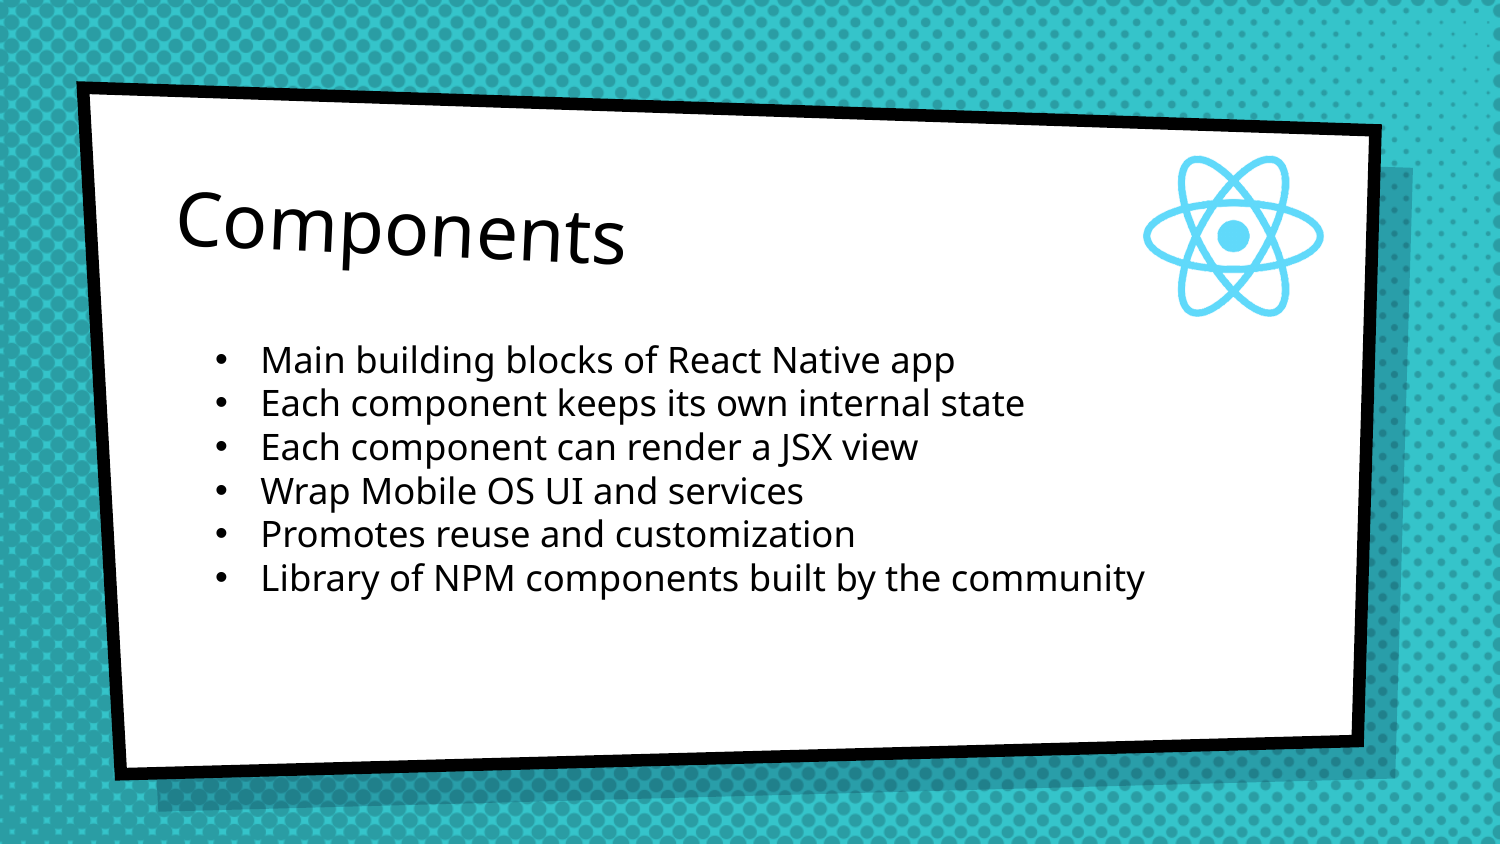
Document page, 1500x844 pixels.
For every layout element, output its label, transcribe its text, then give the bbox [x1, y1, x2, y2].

list Main building blocks of React Native app Each component keeps its own internal state Each component can render a JSX view Wrap Mobile OS UI and services Promotes reuse and customization Library of NPM components built by the community [199, 321, 1251, 610]
title Components [156, 153, 975, 318]
picture [1118, 138, 1348, 333]
